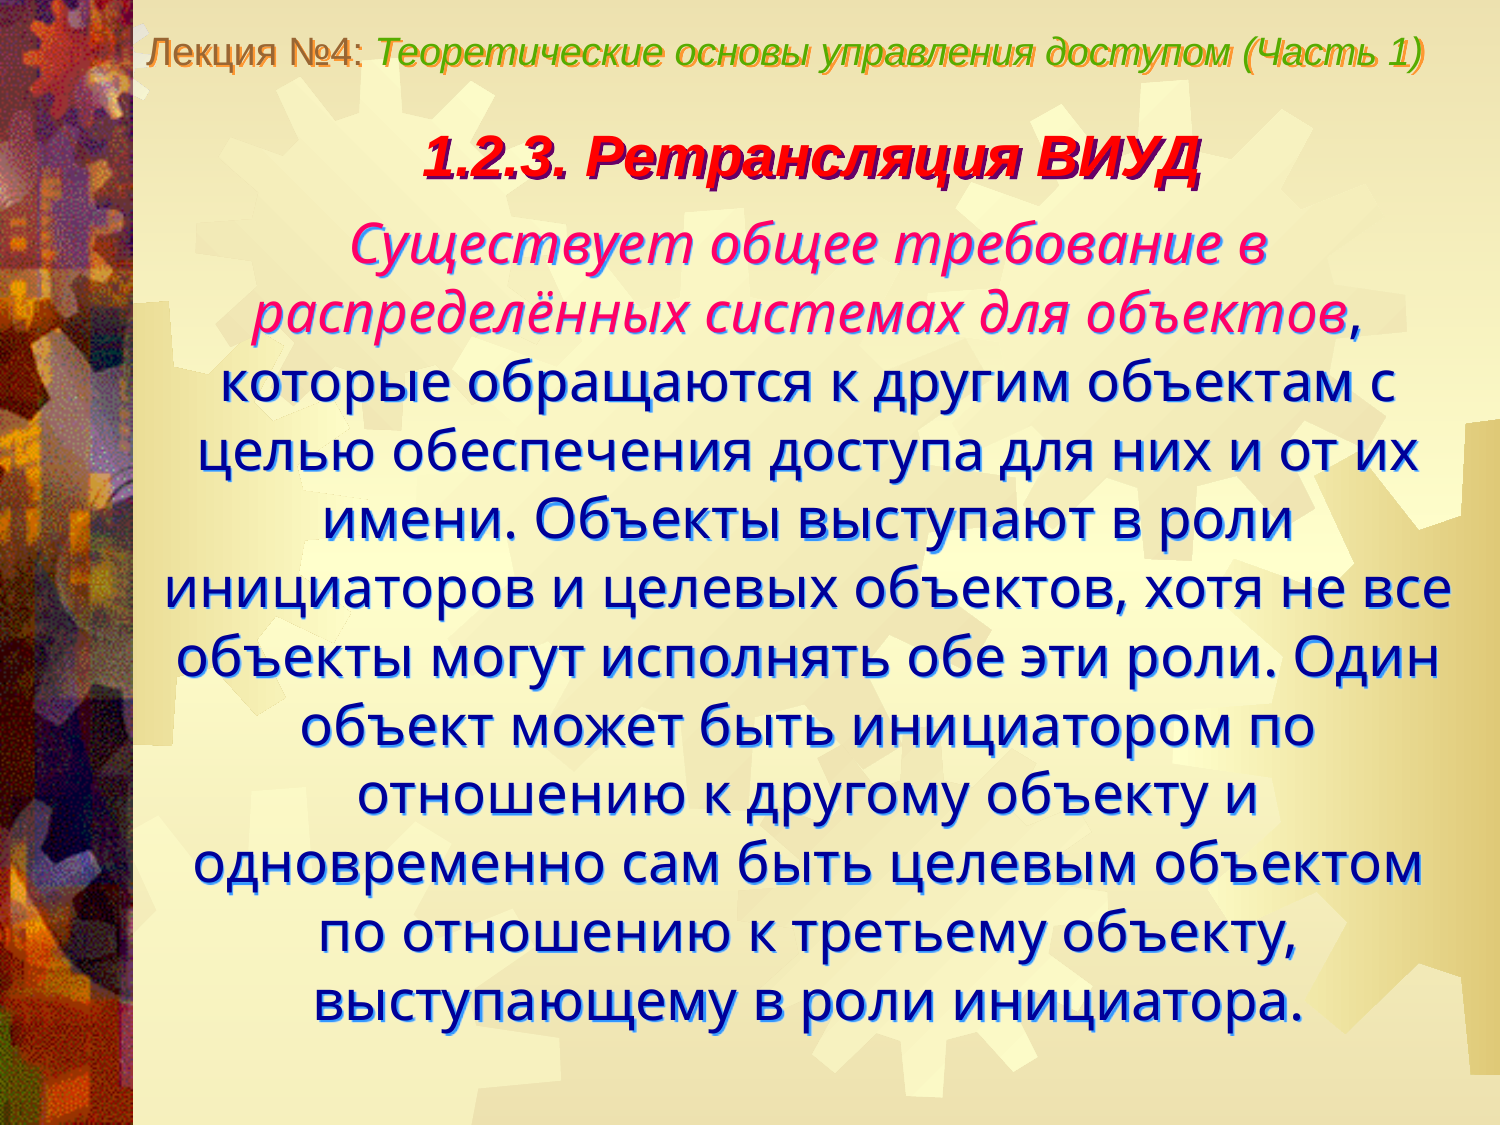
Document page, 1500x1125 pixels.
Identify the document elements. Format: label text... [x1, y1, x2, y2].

text_box 1.2.3. Ретрансляция ВИУД [123, 117, 1500, 188]
picture [0, 0, 133, 1125]
text_box Существует общее требование в распределённых системах для объектов, которые обращаются к другим объектам с целью обеспечения доступа для них и от их имени. Объекты выступают в роли инициаторов и целевых объектов, хотя не все объекты могут исполнять обе эти роли. Один объект может быть инициатором по отношению к другому объекту и одновременно сам быть целевым объектом по отношению к третьему объекту, выступающему в роли инициатора. [152, 206, 1465, 1032]
text_box Лекция №4: Теоретические основы управления доступом (Часть 1) [123, 31, 1500, 74]
